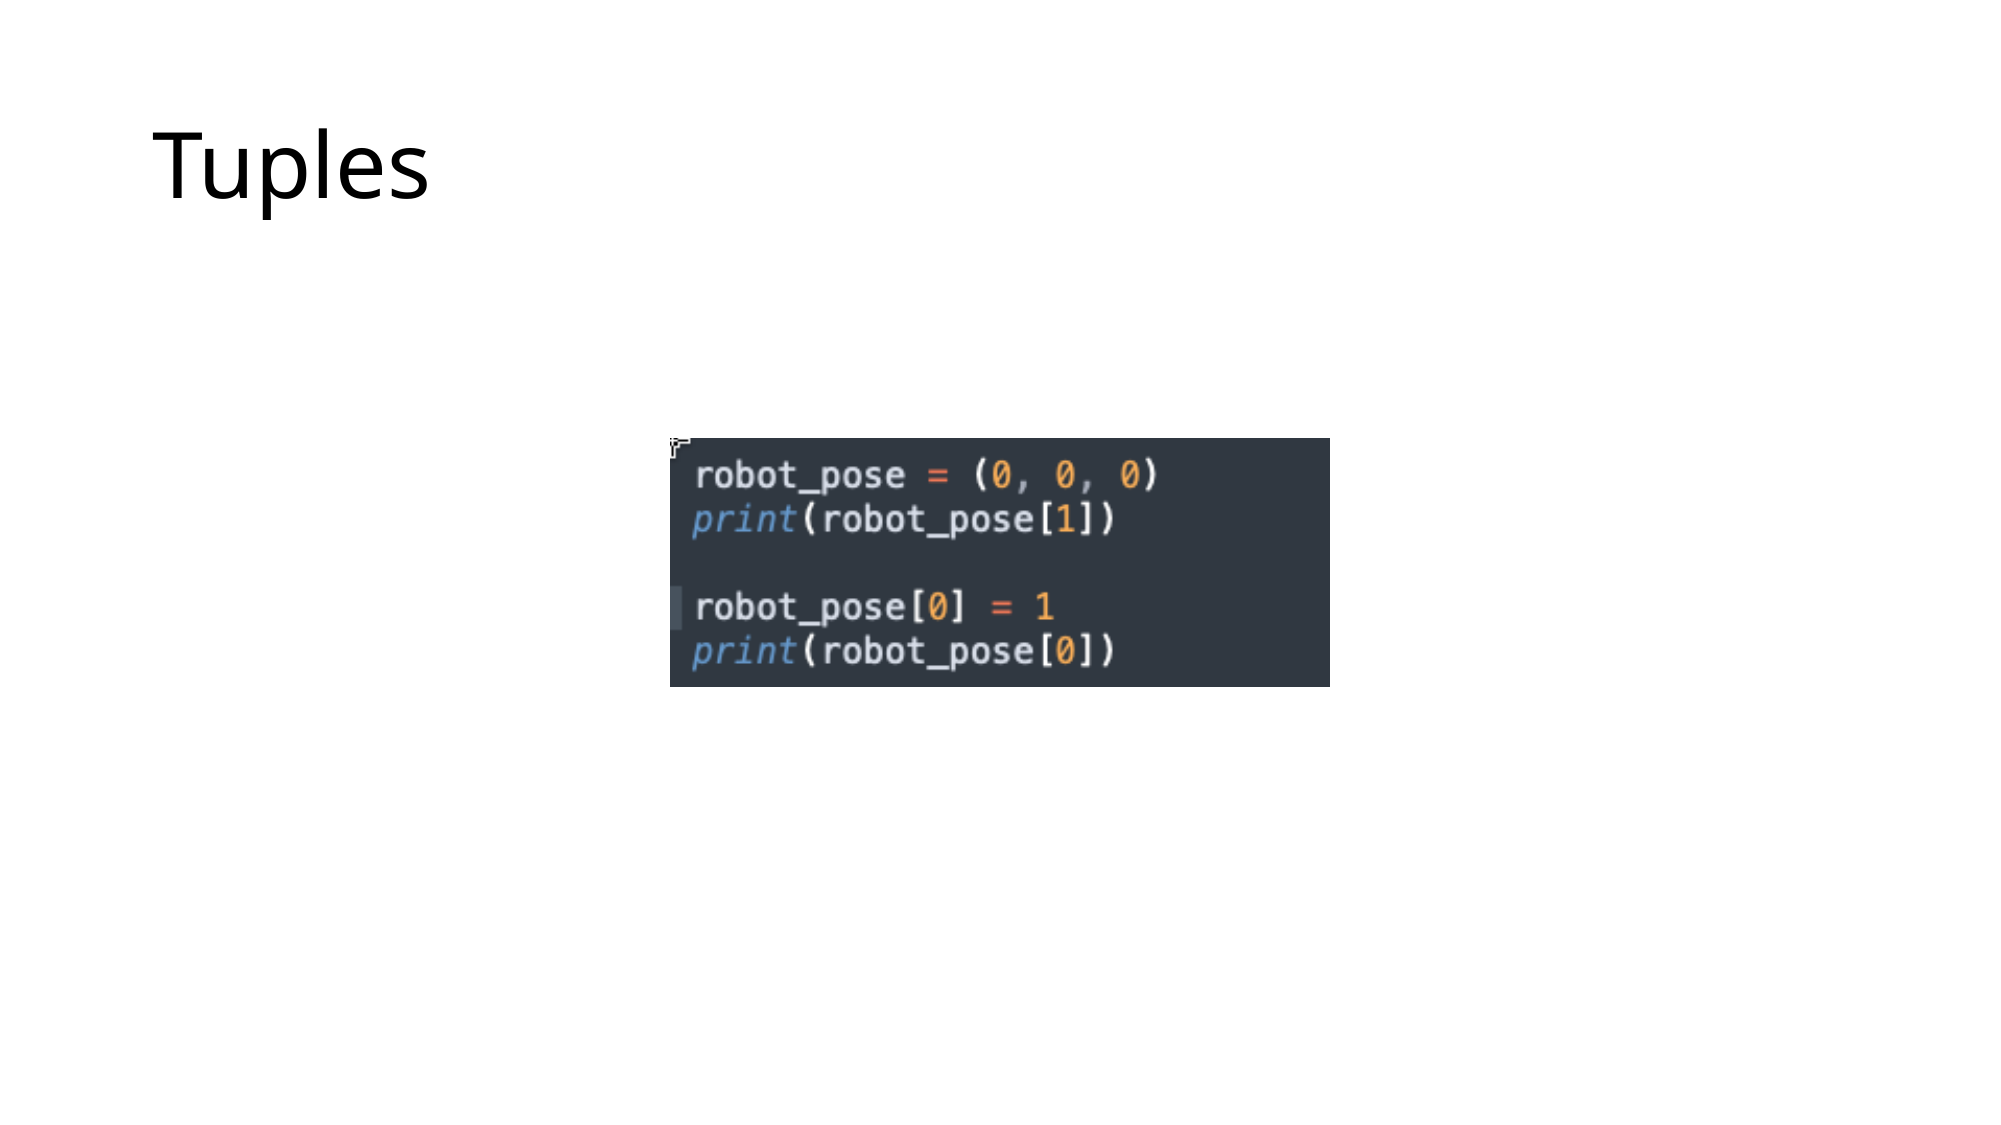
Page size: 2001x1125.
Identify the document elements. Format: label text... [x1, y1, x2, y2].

title Tuples [137, 59, 1863, 278]
picture [670, 437, 1330, 687]
